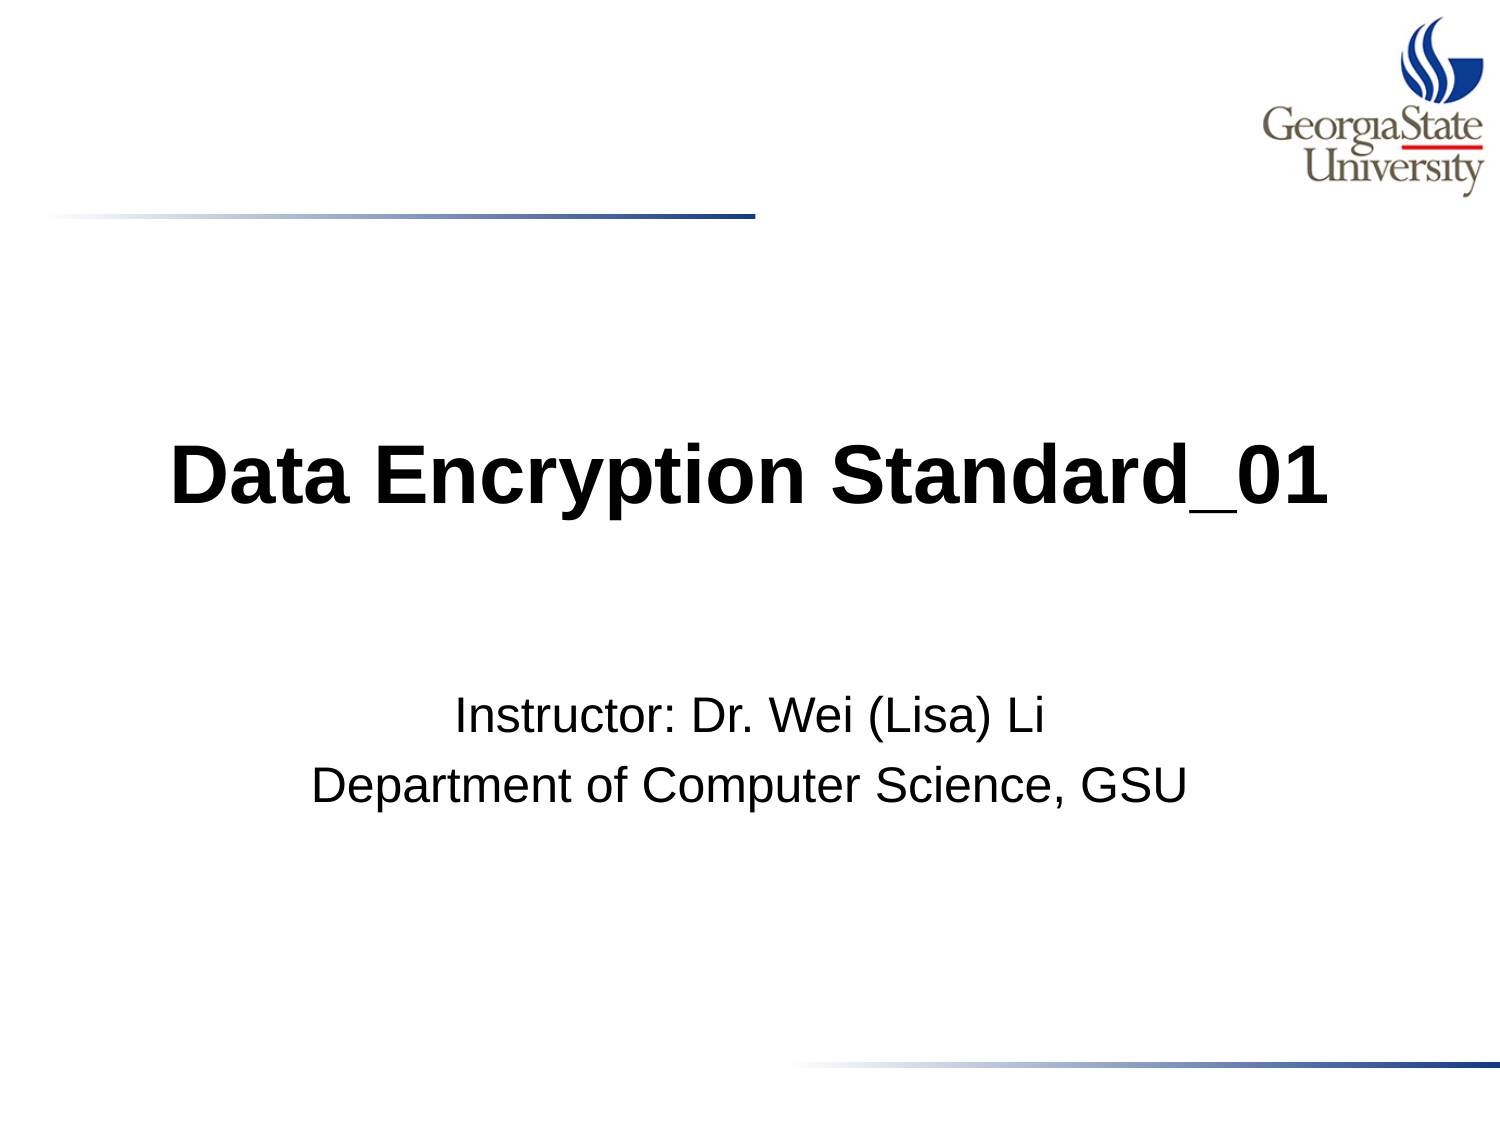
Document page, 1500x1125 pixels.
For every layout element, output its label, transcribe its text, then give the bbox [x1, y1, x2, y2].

picture [1247, 0, 1500, 216]
title Data Encryption Standard_01 [112, 349, 1388, 591]
subtitle Instructor: Dr. Wei (Lisa) Li Department of Computer Science, GSU [225, 675, 1275, 963]
